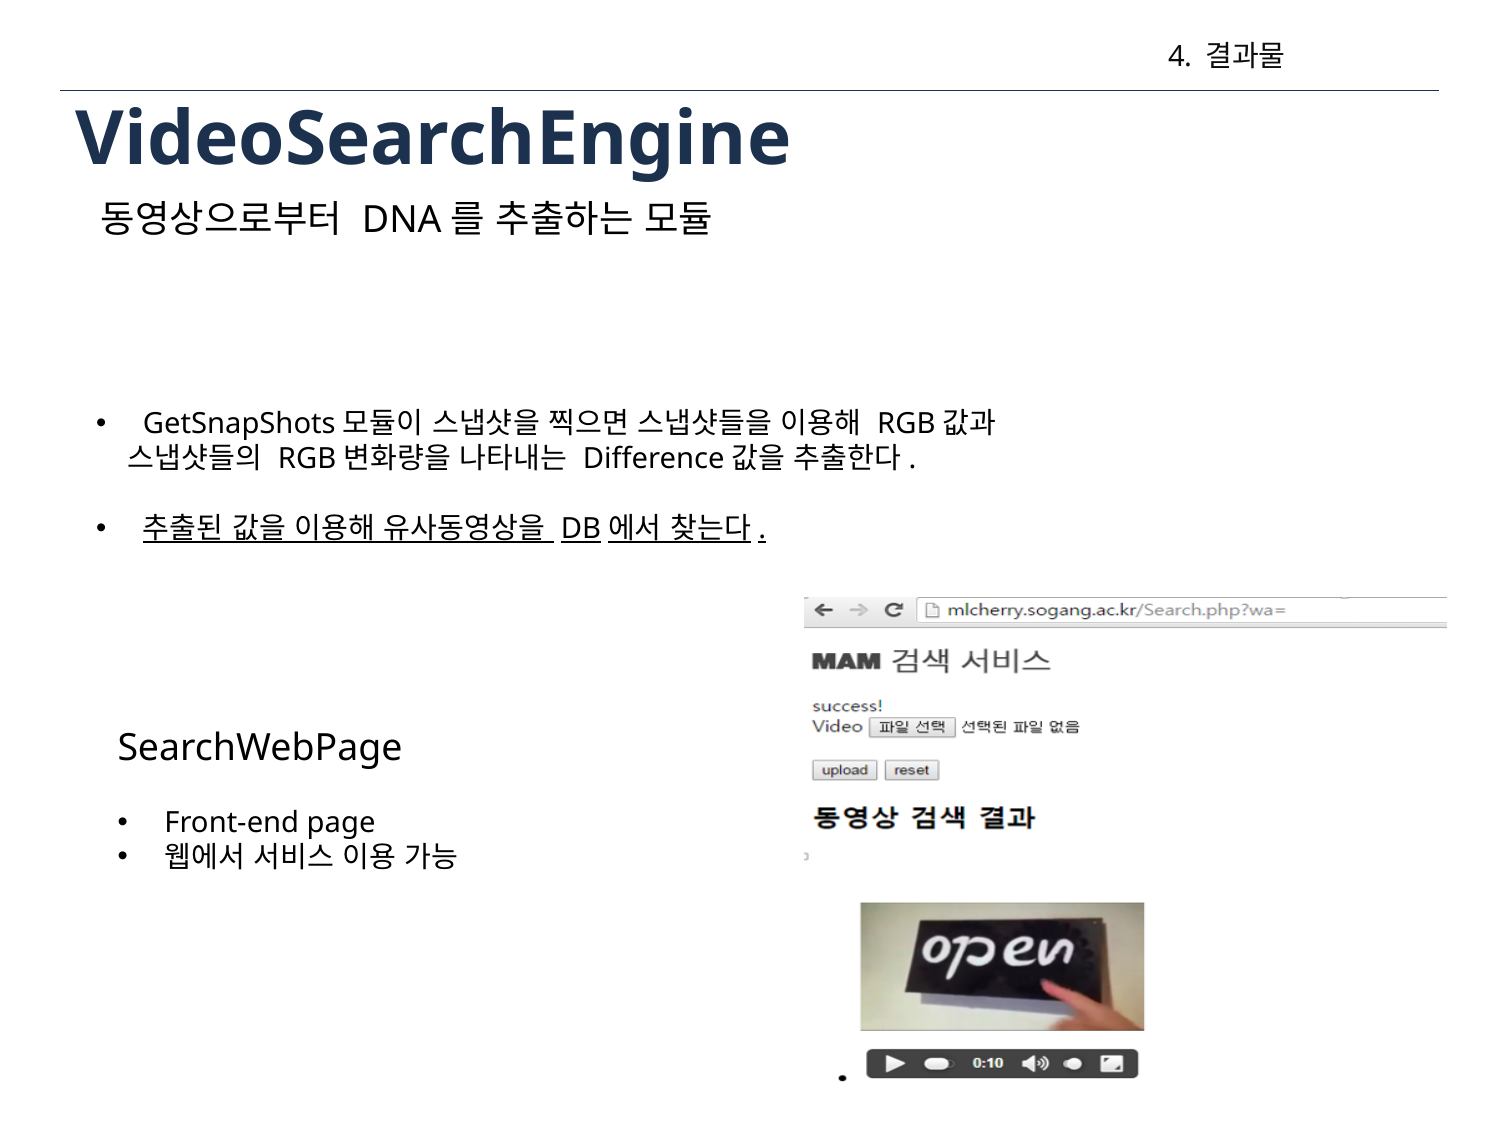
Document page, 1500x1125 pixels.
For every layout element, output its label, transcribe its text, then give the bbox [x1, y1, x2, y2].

title VideoSearchEngine [60, 93, 1447, 277]
text_box 4. 결과물 [1153, 29, 1459, 80]
text_box [85, 118, 1463, 258]
text_box GetSnapShots모듈이 스냅샷을 찍으면 스냅샷들을 이용해 RGB값과 스냅샷들의 RGB변화량을 나타내는 Difference값을 추출한다. 추출된 값을 이용해 유사동영상을 DB에서 찾는다. [81, 327, 1012, 552]
text_box SearchWebPage Front-end page 웹에서 서비스 이용 가능 [102, 715, 474, 881]
picture [804, 597, 1447, 1091]
